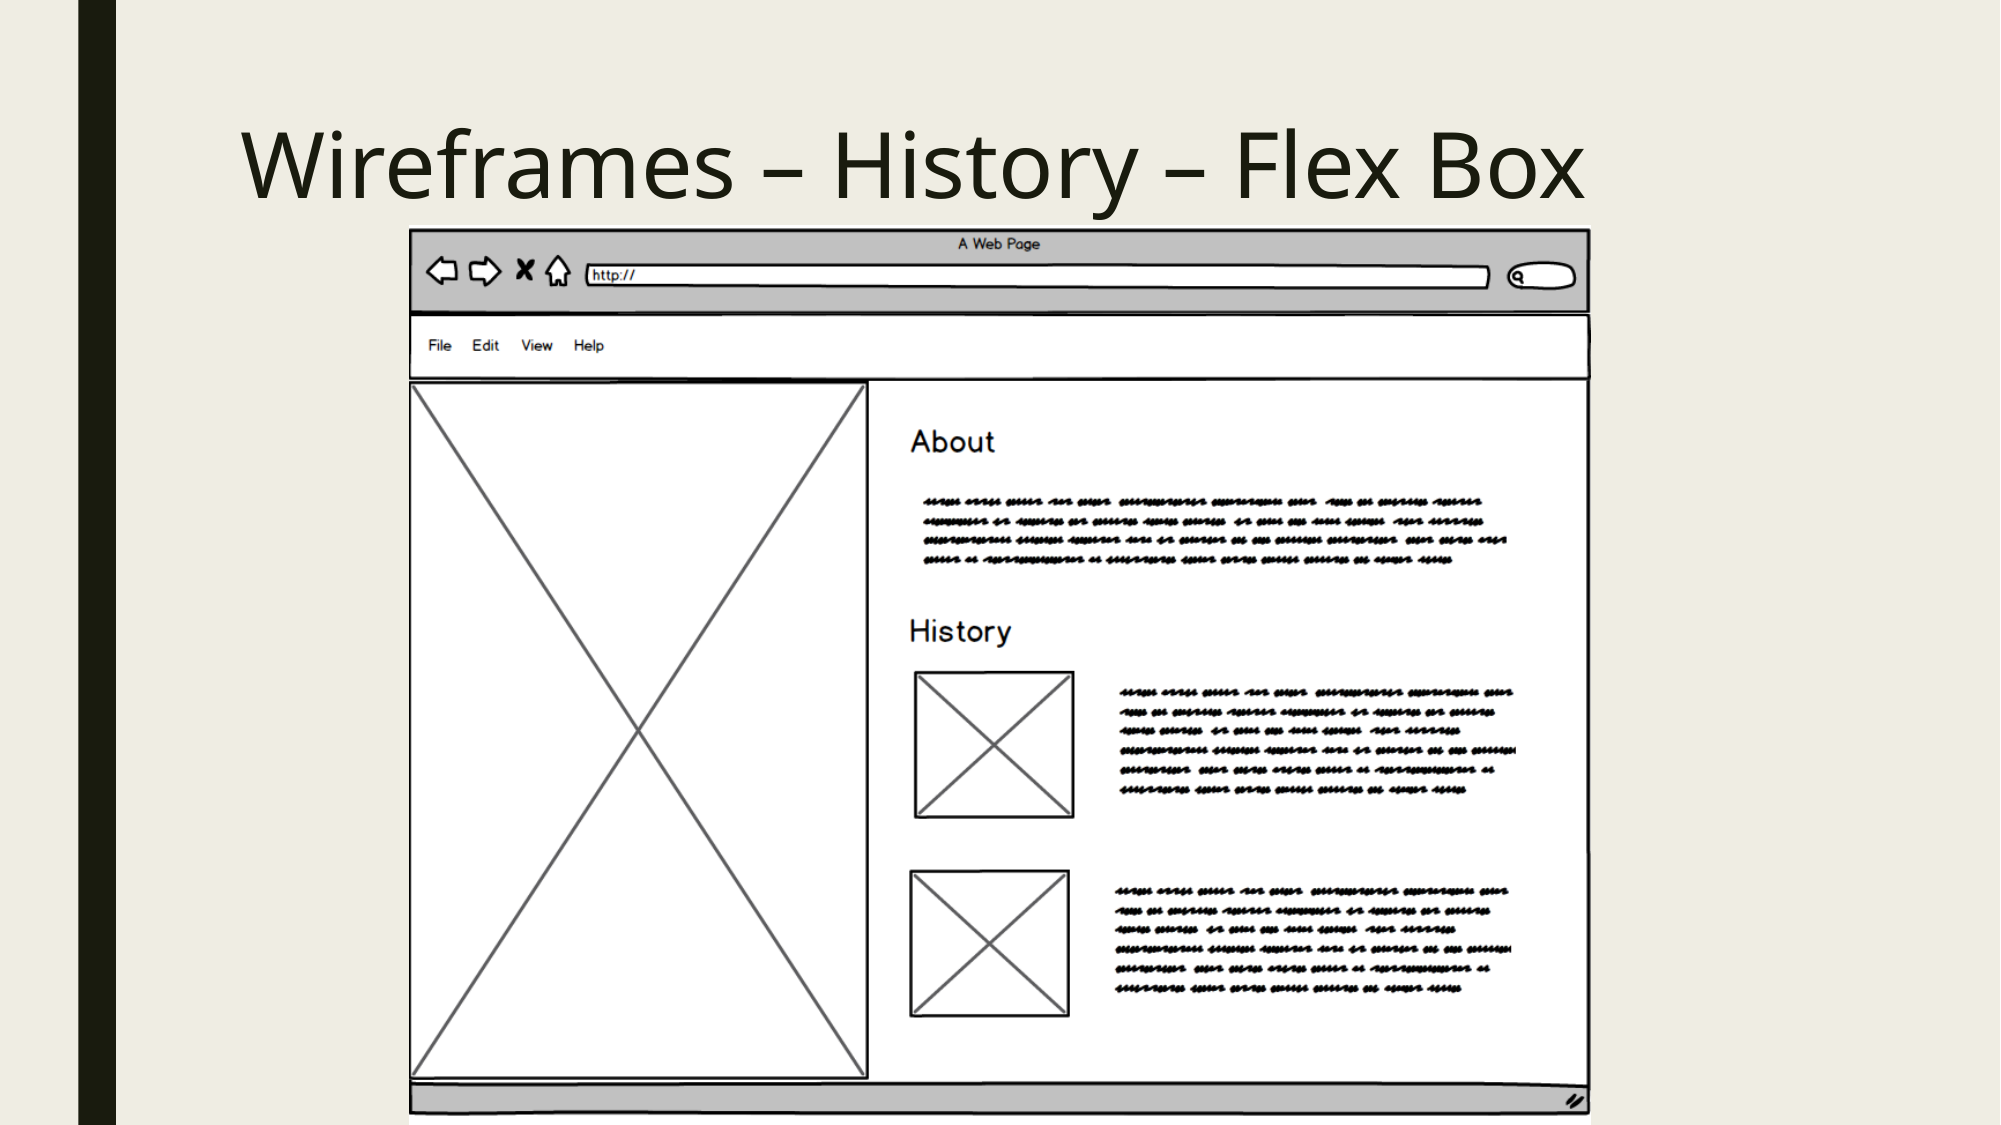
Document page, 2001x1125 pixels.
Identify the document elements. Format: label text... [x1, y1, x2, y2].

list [409, 225, 1591, 1125]
title Wireframes – History – Flex Box [225, 112, 1800, 357]
